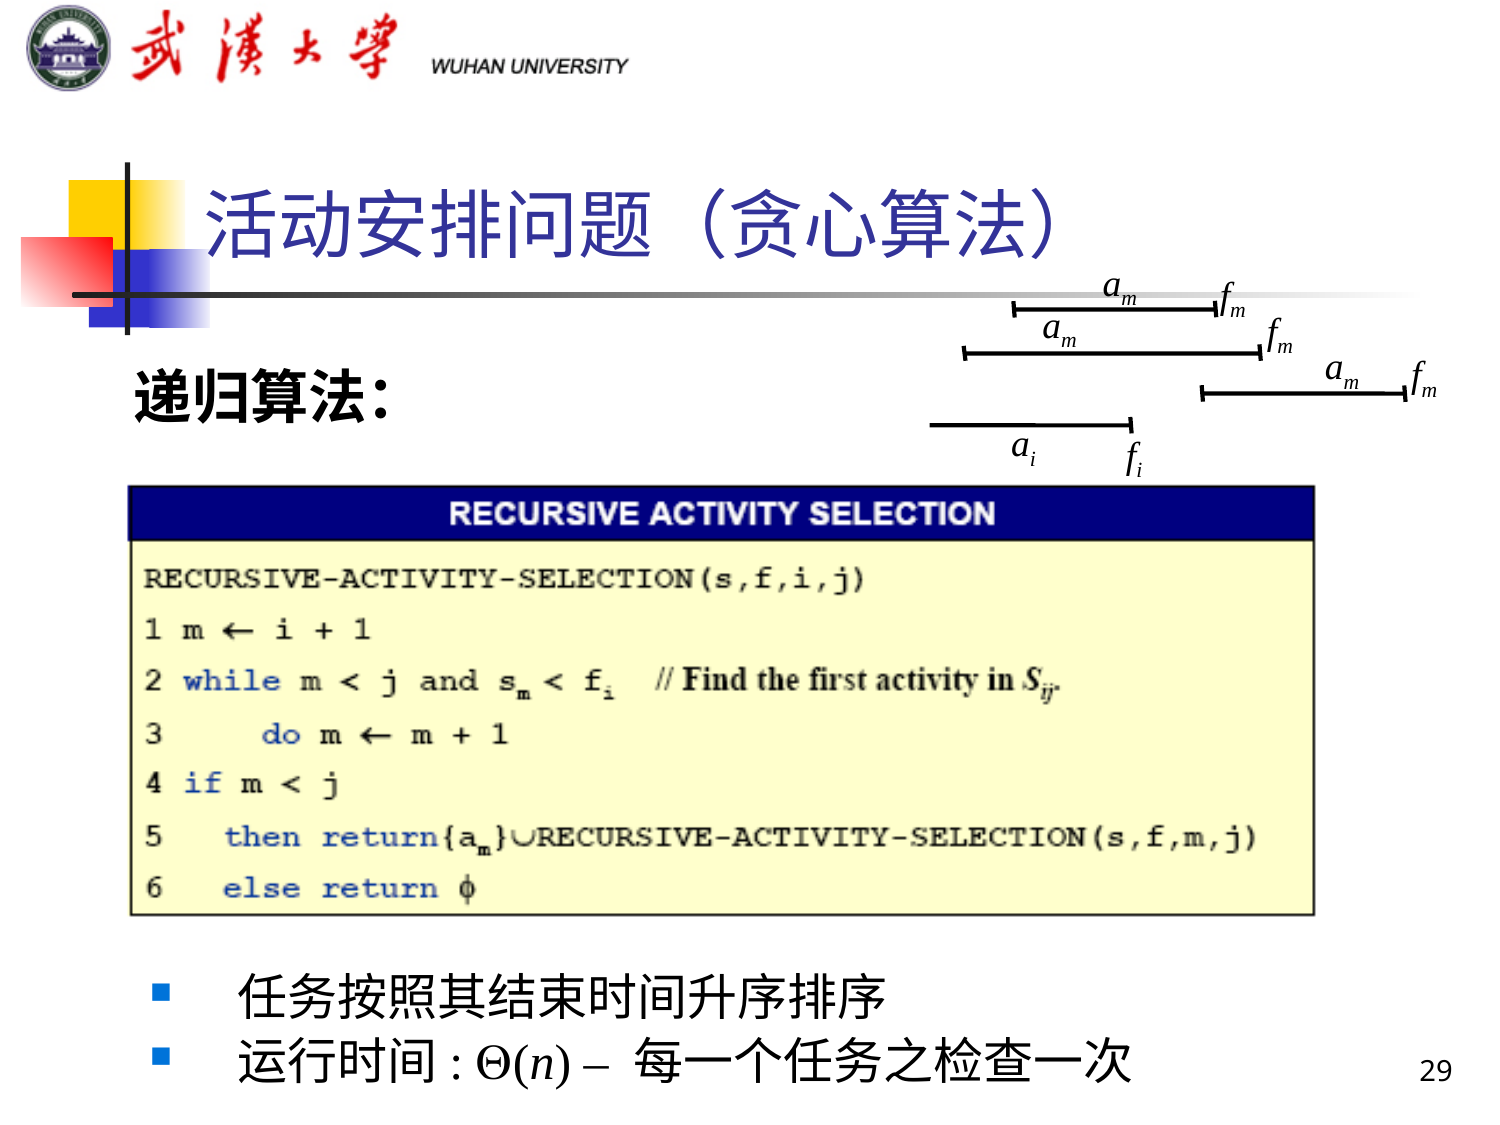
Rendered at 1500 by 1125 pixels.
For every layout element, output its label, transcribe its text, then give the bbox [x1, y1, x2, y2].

slide_number 29 [1155, 1024, 1468, 1100]
picture [118, 479, 1325, 926]
title 活动安排问题（贪心算法） [188, 35, 1468, 275]
text_box 任务按照其结束时间升序排序 运行时间: (n) – 每一个任务之检查一次 [134, 933, 1325, 1072]
text_box 递归算法： [119, 353, 604, 438]
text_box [929, 251, 1455, 484]
picture [0, 0, 643, 93]
